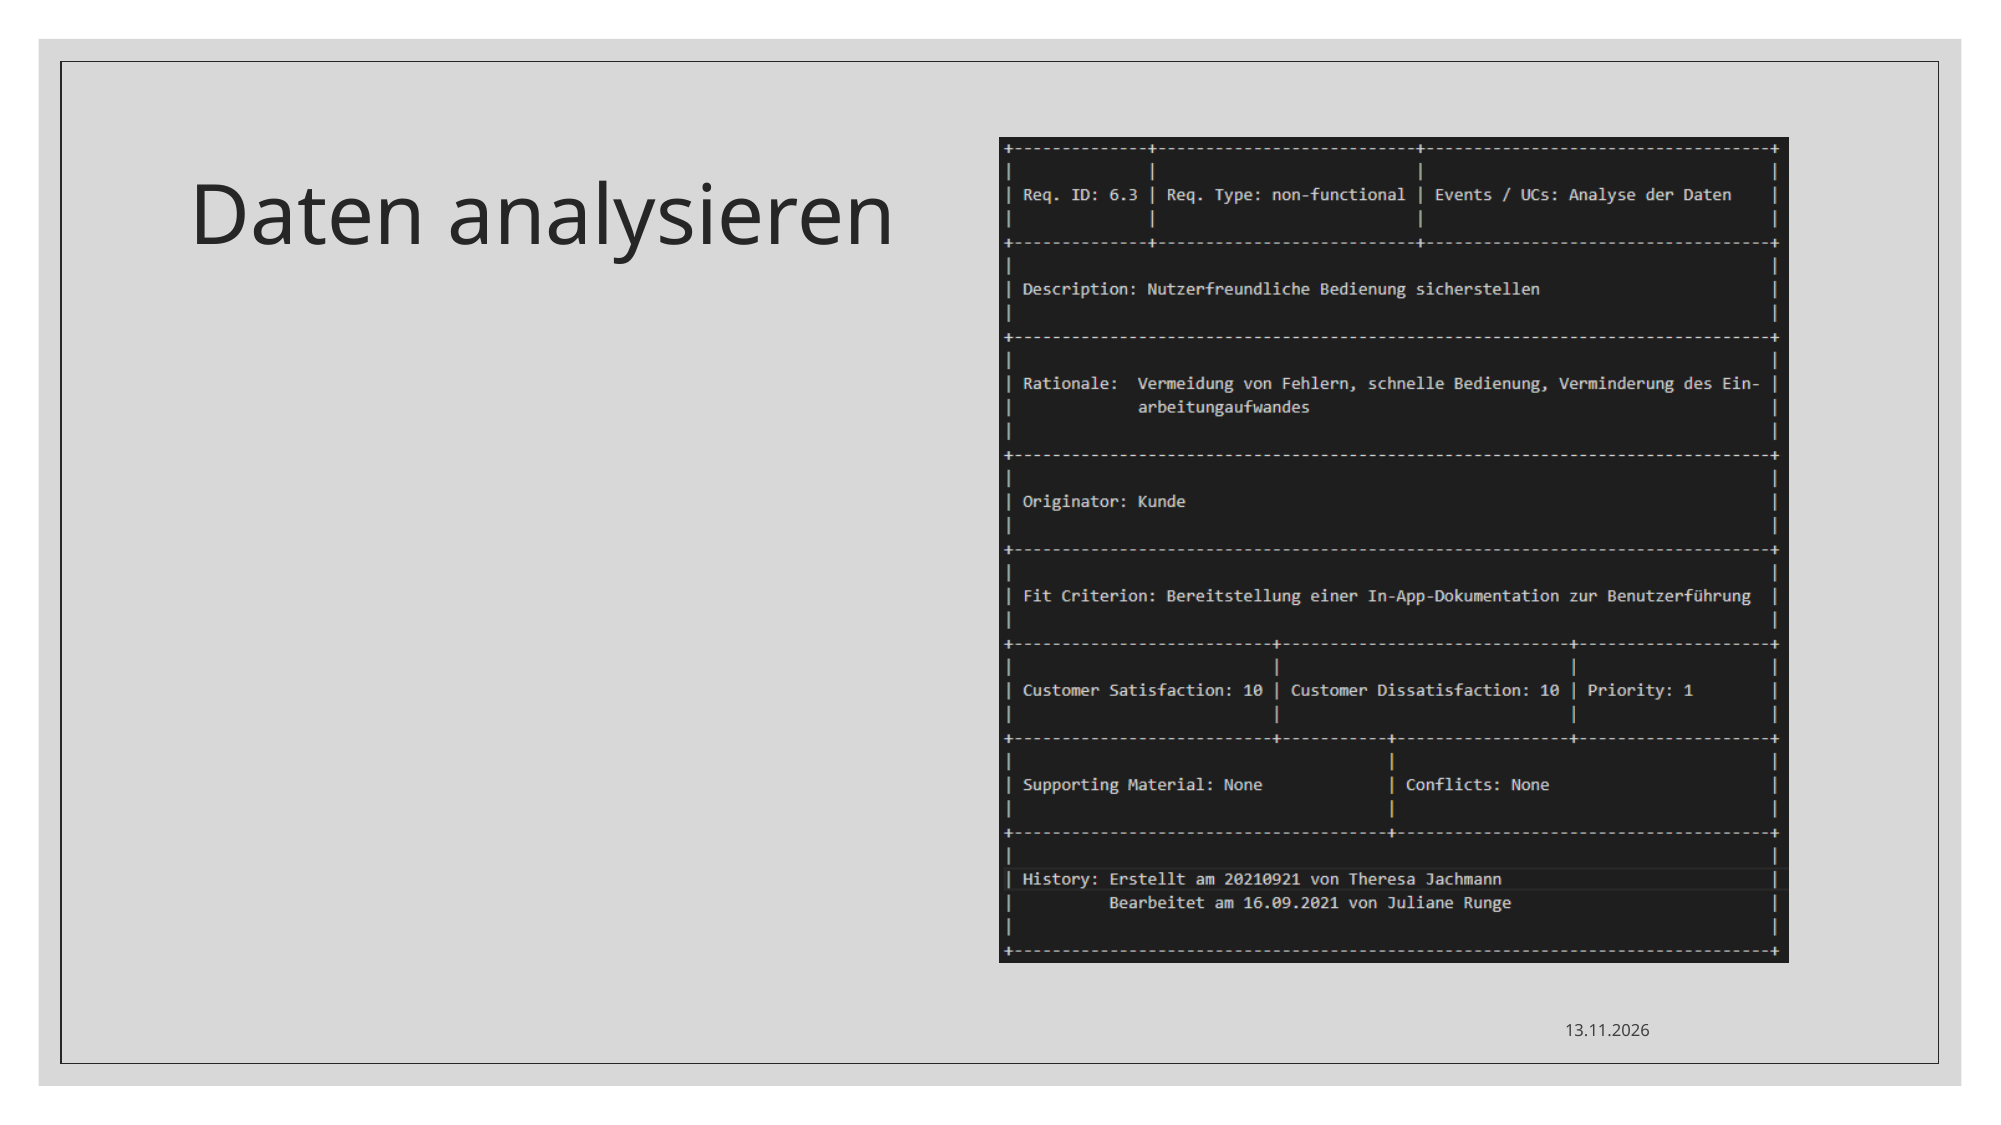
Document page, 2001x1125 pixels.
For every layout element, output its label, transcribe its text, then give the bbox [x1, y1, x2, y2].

title Daten analysieren [174, 105, 1825, 331]
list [999, 137, 1789, 964]
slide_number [1190, 990, 1665, 1050]
